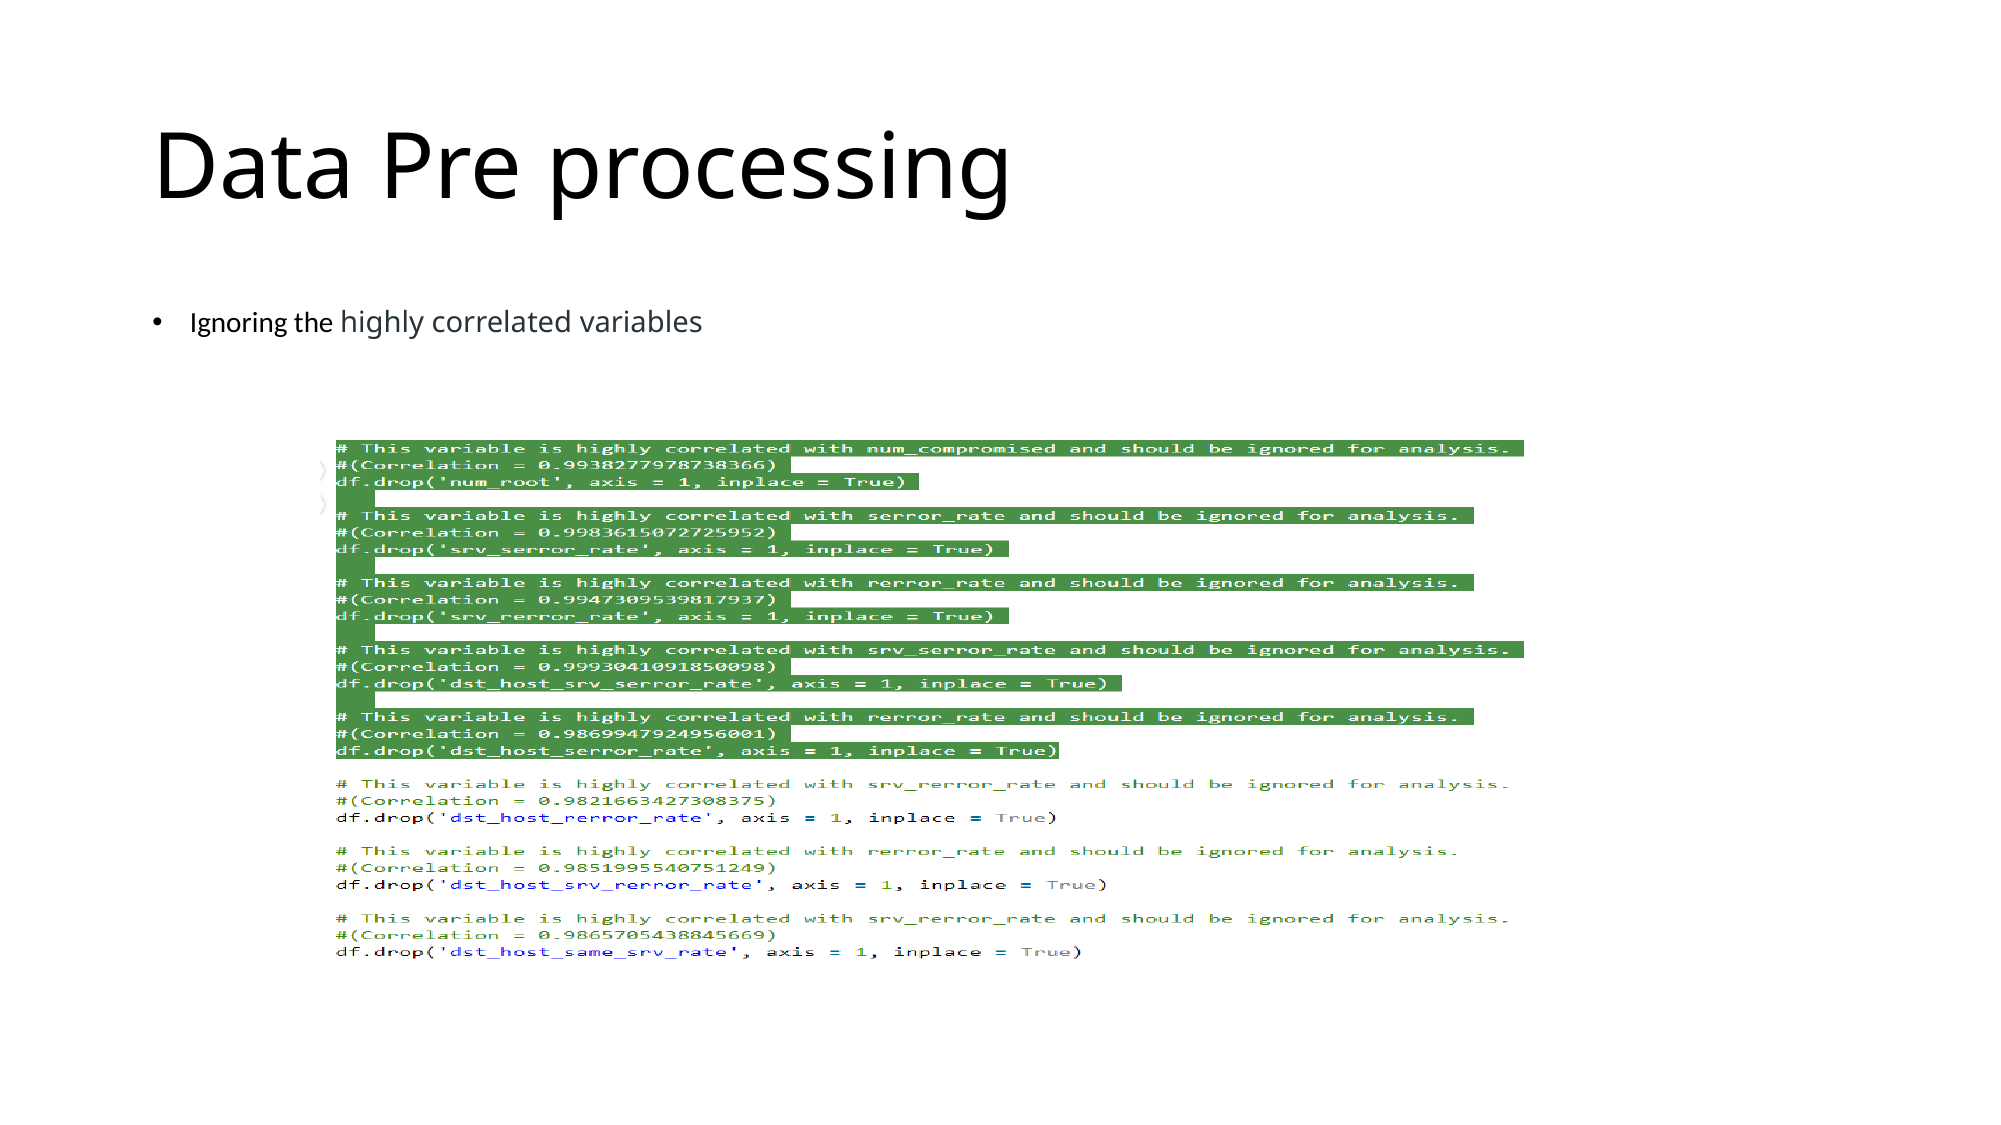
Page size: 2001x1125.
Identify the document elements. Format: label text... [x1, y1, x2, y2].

list Ignoring the highly correlated variables [137, 299, 1863, 1014]
title Data Pre processing [137, 59, 1863, 278]
picture [320, 397, 1680, 998]
